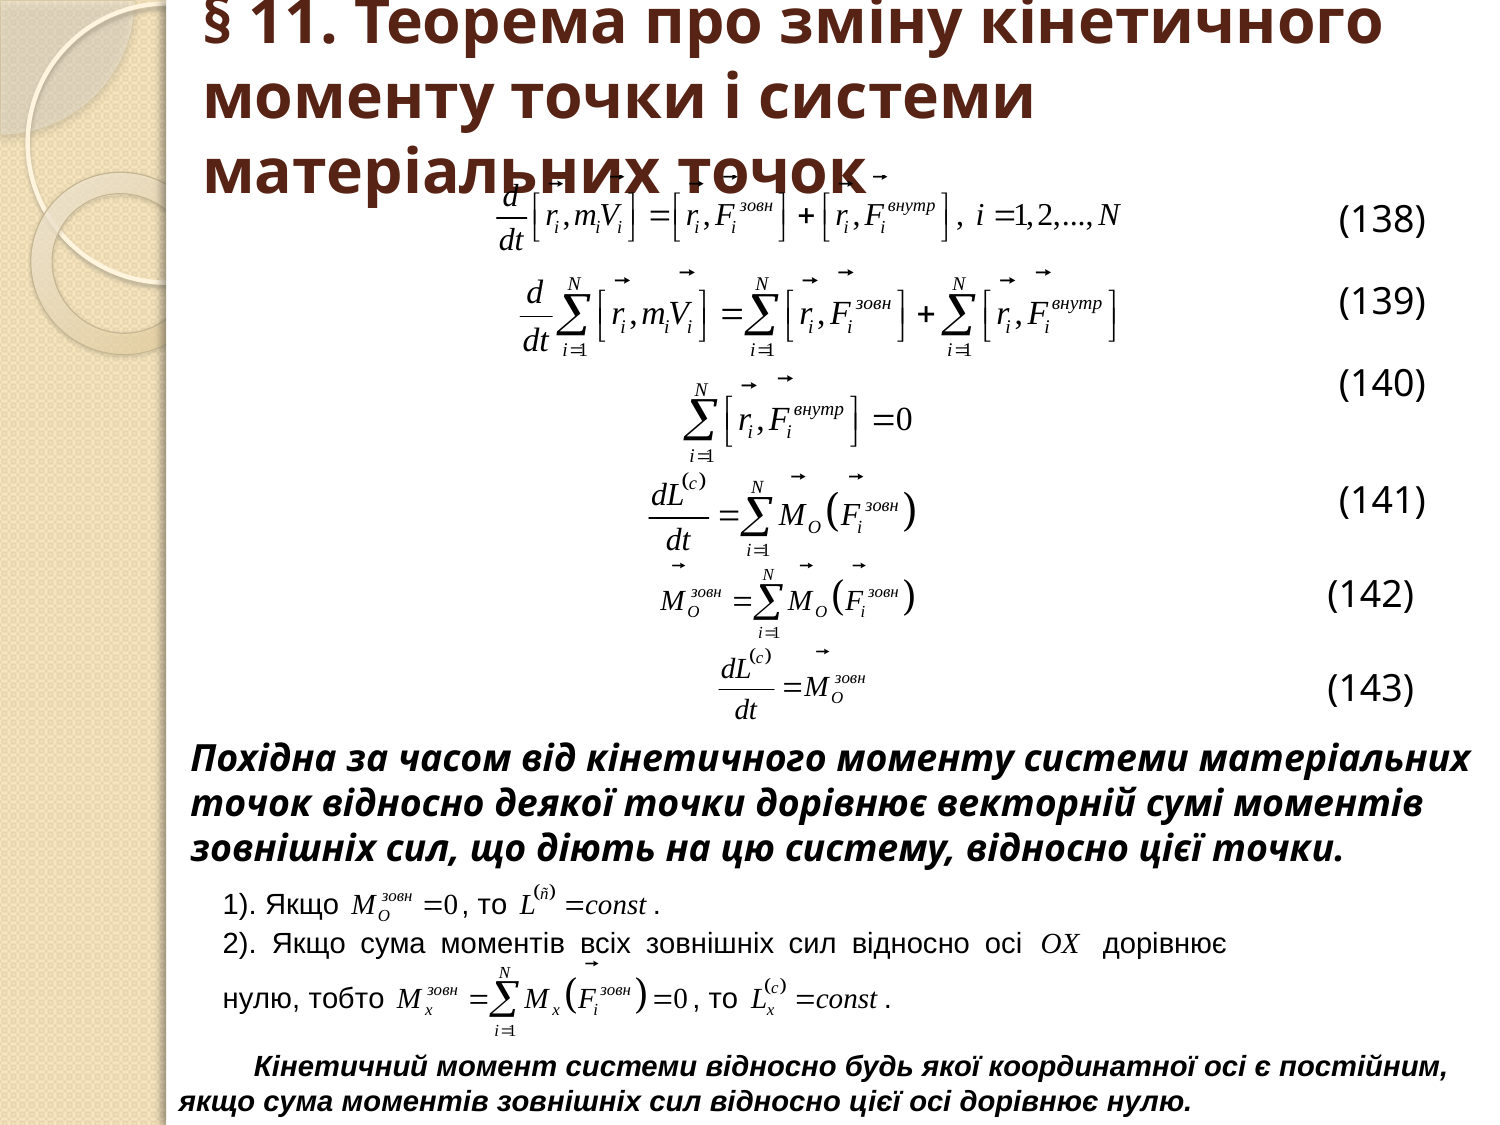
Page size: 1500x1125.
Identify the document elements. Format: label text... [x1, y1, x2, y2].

text_box (142) [1312, 562, 1454, 623]
text_box (143) [1312, 656, 1454, 716]
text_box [491, 175, 1129, 259]
text_box Кінетичний момент системи відносно будь якої координатної осі є постійним, якщо сума моментів зовнішніх сил відносно цієї осі дорівнює нулю. [164, 1039, 1465, 1125]
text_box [655, 562, 918, 644]
text_box (138) [1324, 187, 1465, 248]
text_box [644, 468, 920, 563]
title § 11. Теорема про зміну кінетичного моменту точки і системи матеріальних точок [187, 1, 1489, 188]
text_box Похідна за часом від кінетичного моменту системи матеріальних точок відносно деякої точки дорівнює векторній сумі моментів зовнішніх сил, що діють на цю систему, відносно цієї точки. [175, 726, 1500, 877]
text_box (141) [1324, 468, 1465, 529]
text_box (139) [1324, 269, 1465, 330]
text_box (140) [1324, 351, 1465, 412]
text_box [515, 269, 1127, 364]
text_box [714, 644, 870, 726]
picture [222, 878, 1227, 1042]
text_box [679, 374, 918, 466]
